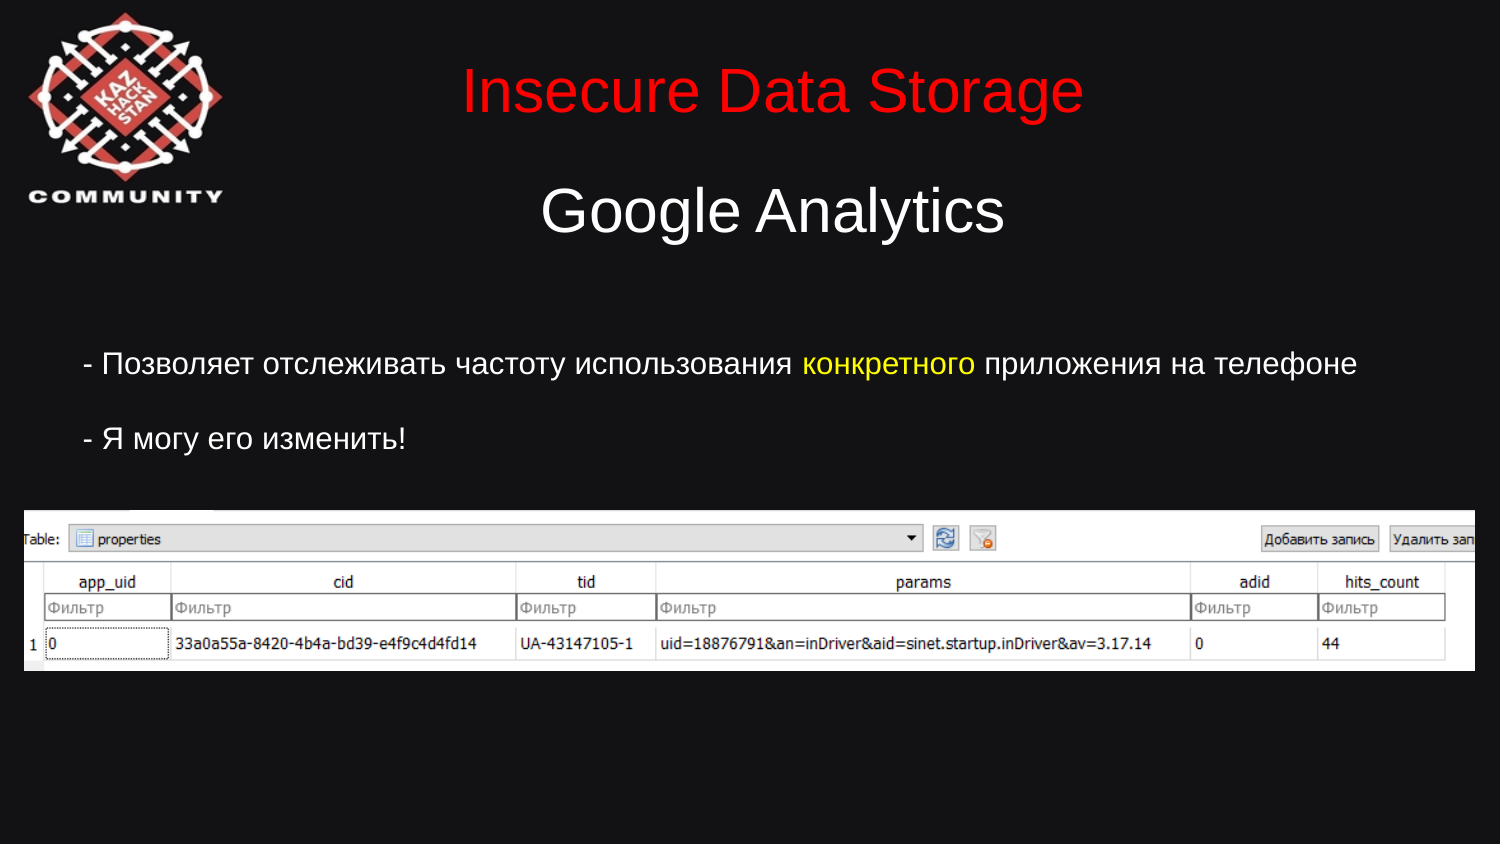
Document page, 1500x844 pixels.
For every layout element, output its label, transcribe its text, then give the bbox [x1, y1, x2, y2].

picture [0, 0, 1500, 844]
text_box - Позволяет отслеживать частоту использования конкретного приложения на телефоне - Я могу его изменить! [67, 328, 1434, 466]
title Insecure Data Storage [281, 40, 1266, 141]
title Google Analytics [281, 160, 1266, 261]
